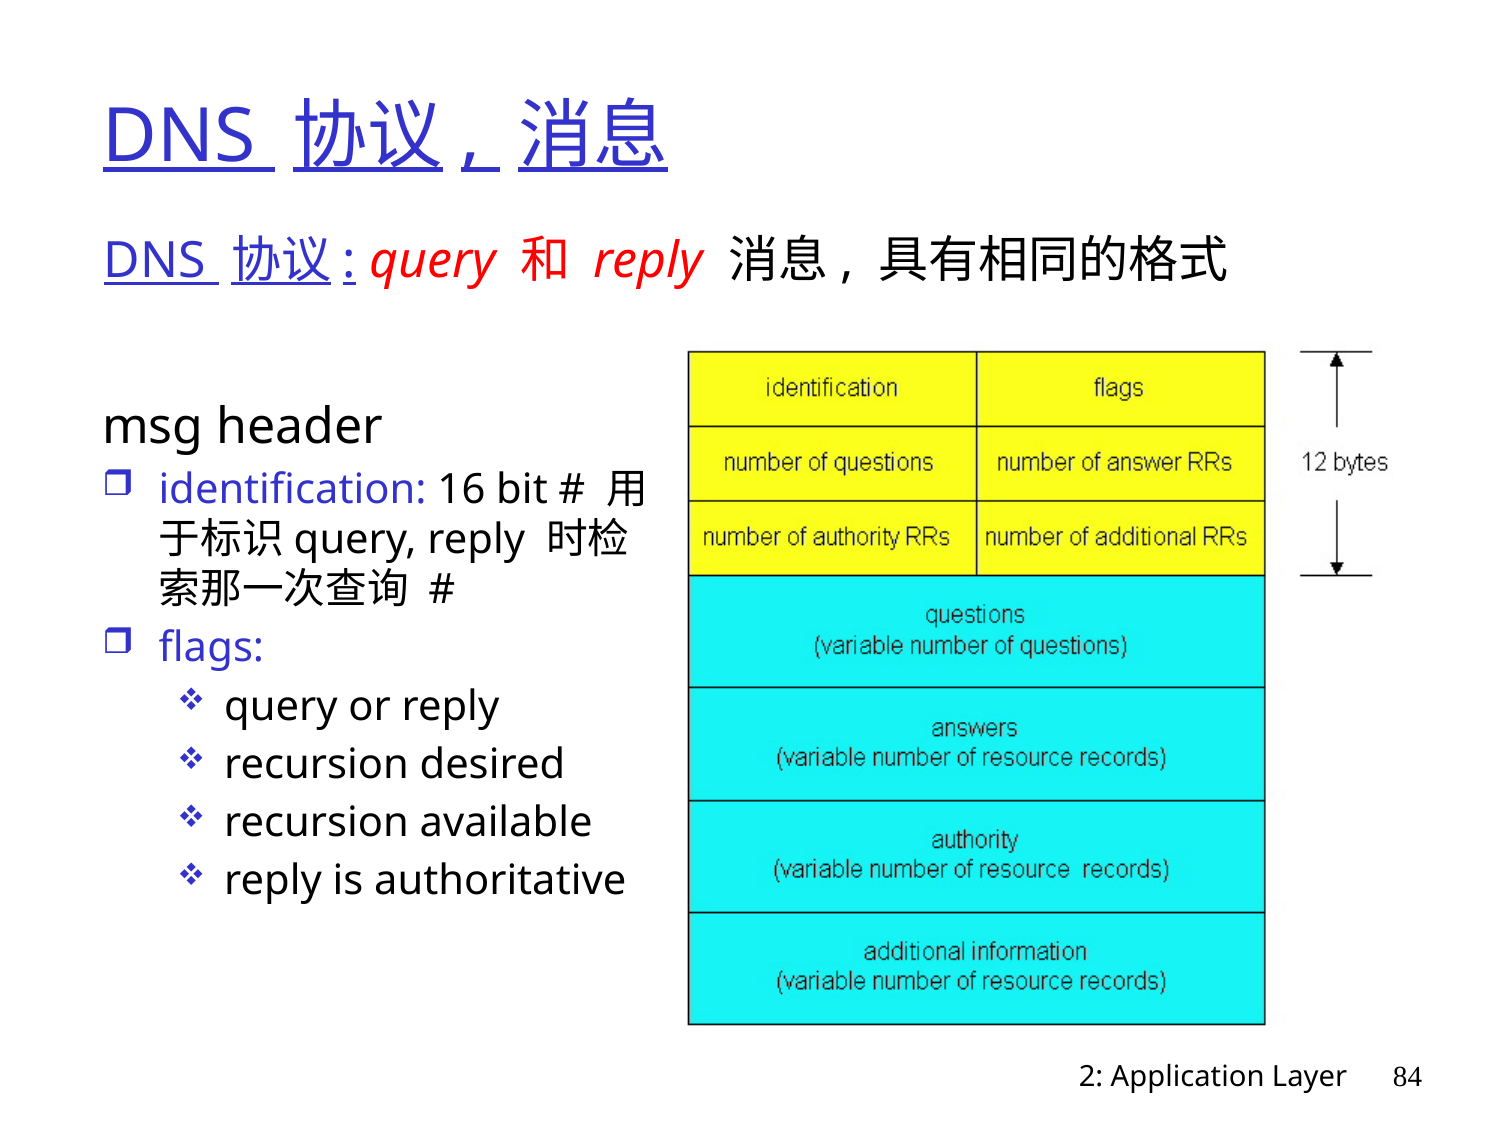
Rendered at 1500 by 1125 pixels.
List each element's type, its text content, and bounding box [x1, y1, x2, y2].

title DNS 协议, 消息 [87, 37, 1363, 225]
list DNS 协议: query 和 reply 消息, 具有相同的格式 [89, 220, 1372, 305]
footer 2: Application Layer [887, 1049, 1362, 1125]
text_box msg header identification: 16 bit # 用于标识query, reply 时检索那一次查询 # flags: query or reply recursion desired recursion available reply is authoritative [87, 385, 674, 1016]
slide_number 84 [1362, 1049, 1438, 1125]
picture [685, 342, 1500, 1027]
